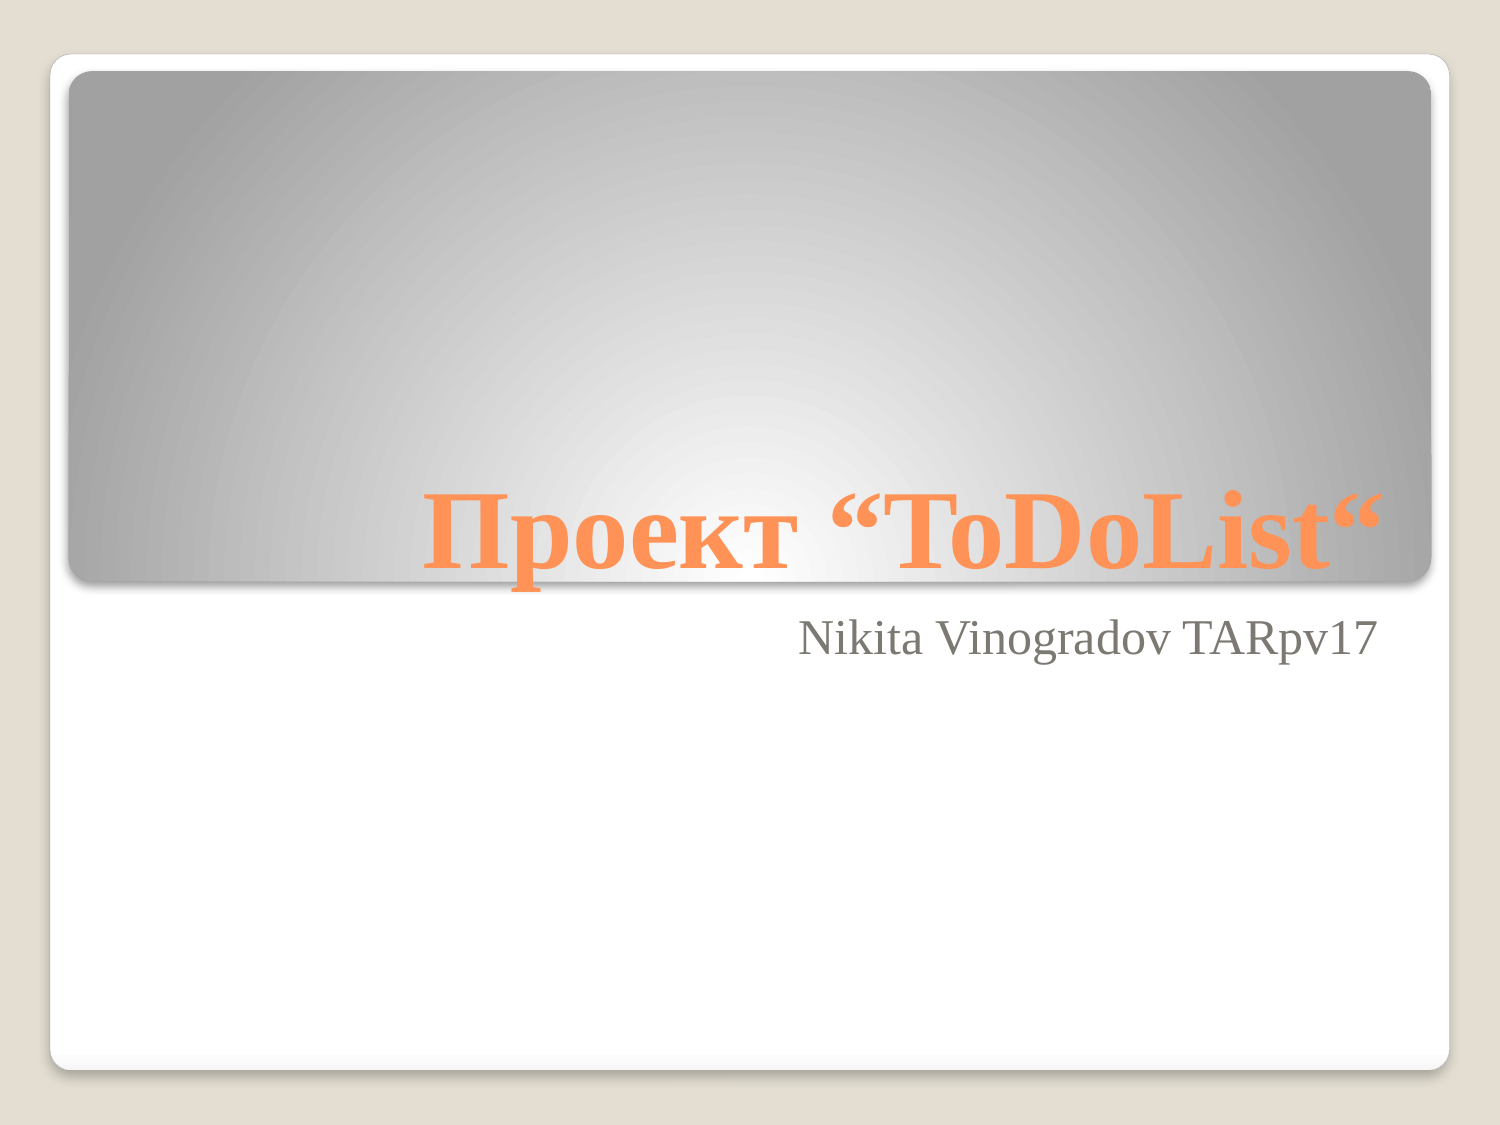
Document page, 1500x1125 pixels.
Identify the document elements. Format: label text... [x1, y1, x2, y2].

subtitle Nikita Vinogradov TARpv17 [118, 604, 1394, 755]
title Проект “ToDoList“ [118, 298, 1394, 599]
